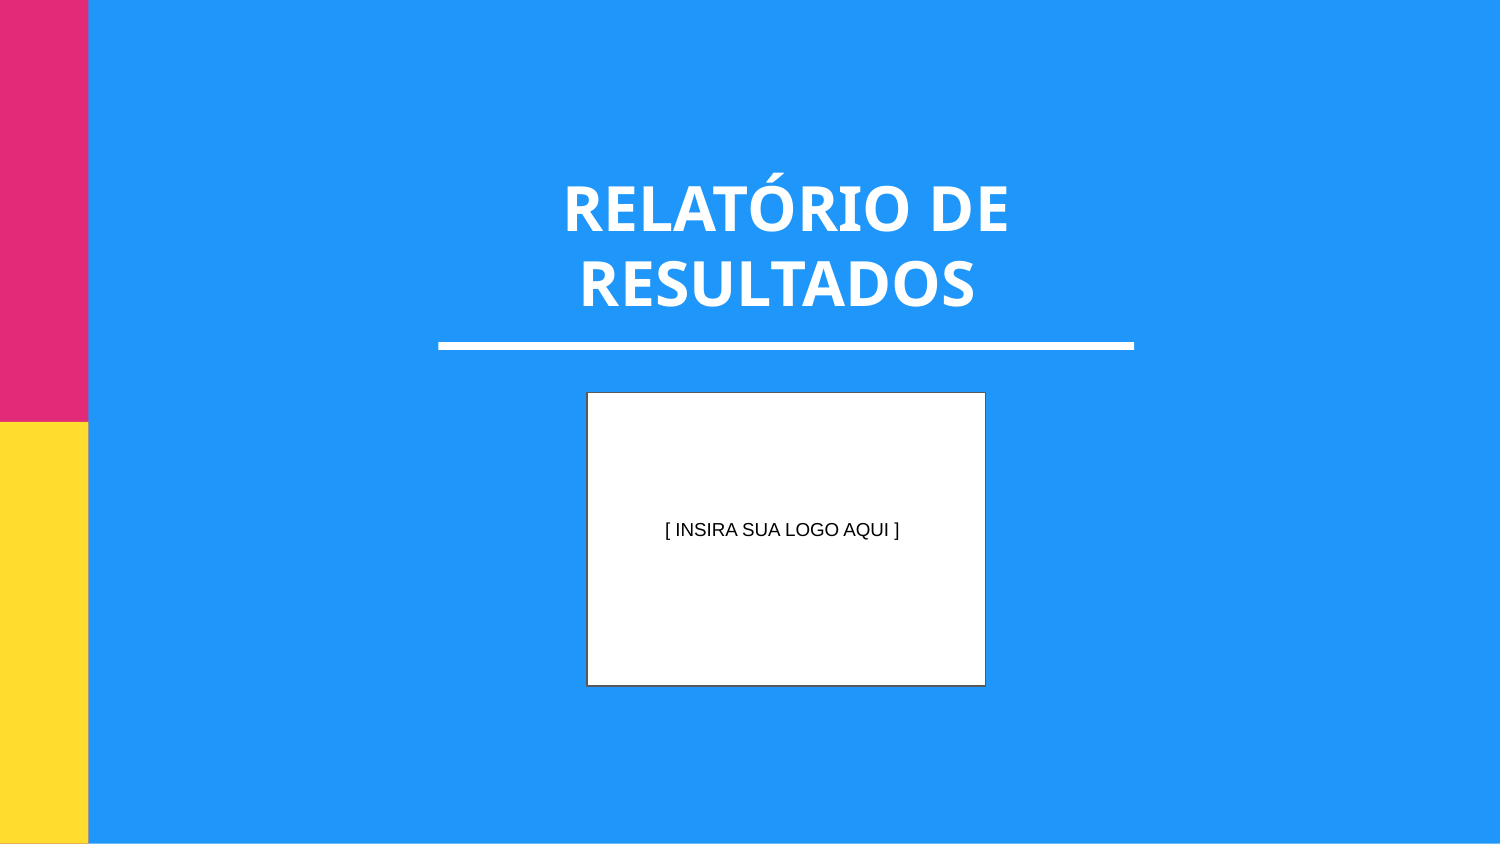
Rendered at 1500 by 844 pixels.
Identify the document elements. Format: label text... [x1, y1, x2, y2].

text_box [0, 421, 89, 844]
text_box [0, 0, 89, 421]
text_box RELATÓRIO DE RESULTADOS [438, 153, 1135, 342]
text_box [ INSIRA SUA LOGO AQUI ] [650, 502, 923, 589]
text_box [89, 0, 1500, 844]
text_box [587, 392, 986, 686]
text_box [438, 342, 1135, 350]
